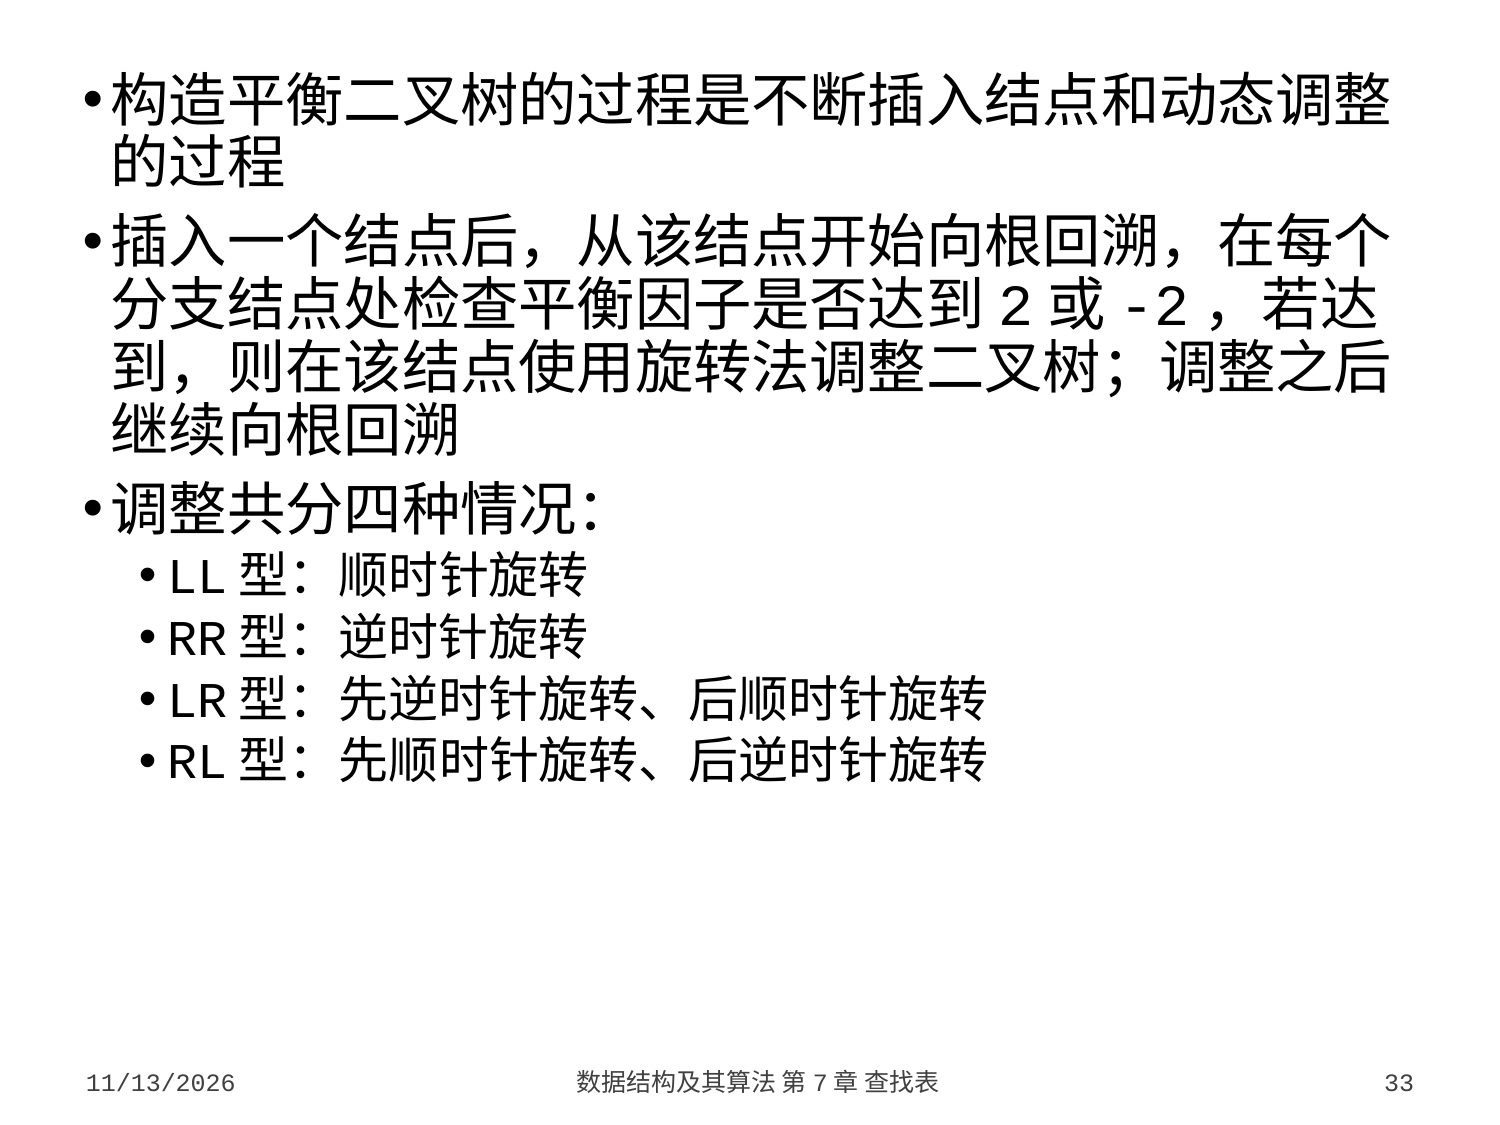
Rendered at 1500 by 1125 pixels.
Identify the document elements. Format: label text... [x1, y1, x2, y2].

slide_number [70, 1045, 264, 1105]
list 构造平衡二叉树的过程是不断插入结点和动态调整的过程 插入一个结点后，从该结点开始向根回溯，在每个分支结点处检查平衡因子是否达到2或-2，若达到，则在该结点使用旋转法调整二叉树；调整之后继续向根回溯 调整共分四种情况： LL型：顺时针旋转 RR型：逆时针旋转 LR型：先逆时针旋转、后顺时针旋转 RL型：先顺时针旋转、后逆时针旋转 [70, 58, 1430, 1022]
footer 数据结构及其算法 第7章 查找表 [281, 1045, 1235, 1105]
slide_number 33 [1251, 1045, 1430, 1105]
